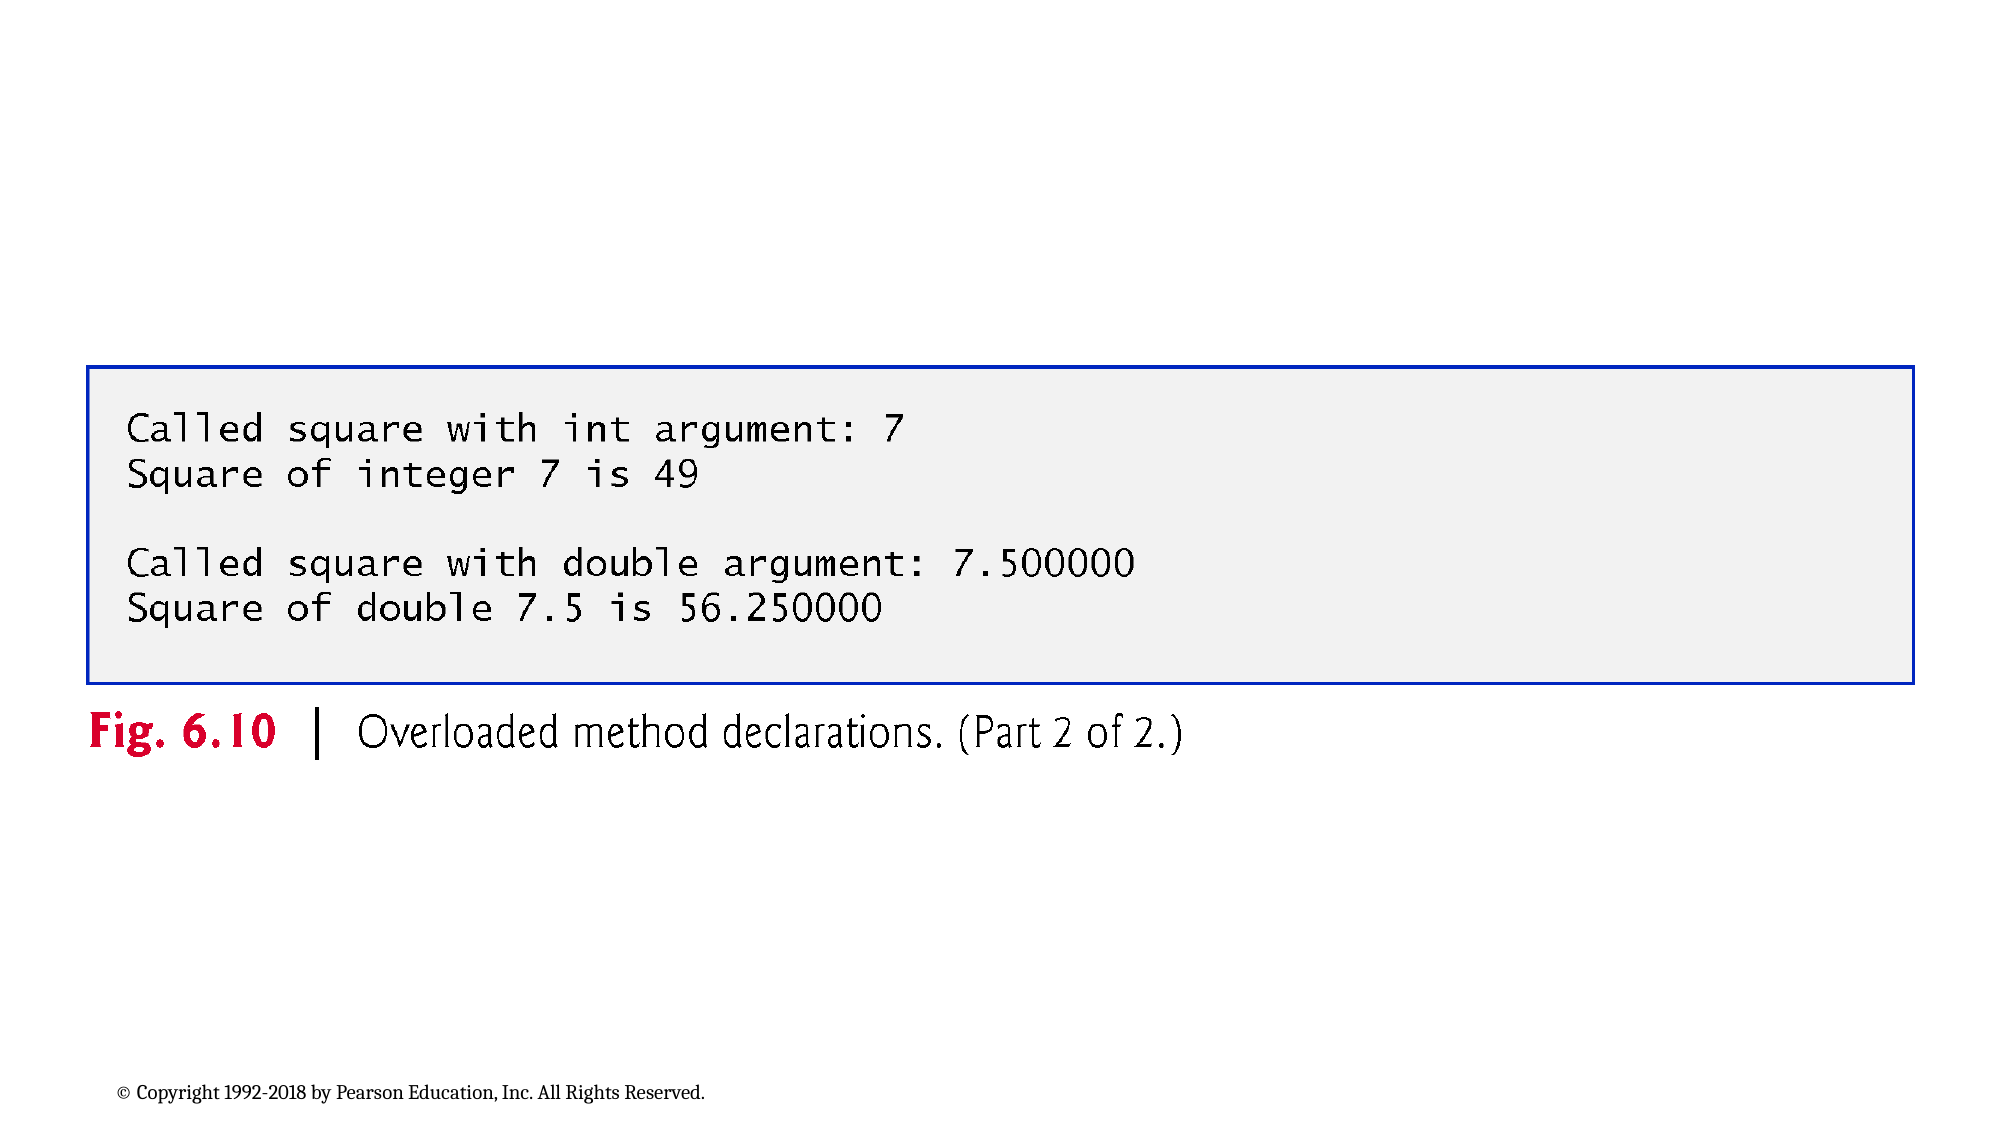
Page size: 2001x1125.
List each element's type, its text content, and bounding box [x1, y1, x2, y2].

footer © Copyright 1992-2018 by Pearson Education, Inc. All Rights Reserved. [99, 1051, 1473, 1112]
picture [0, 279, 2000, 845]
